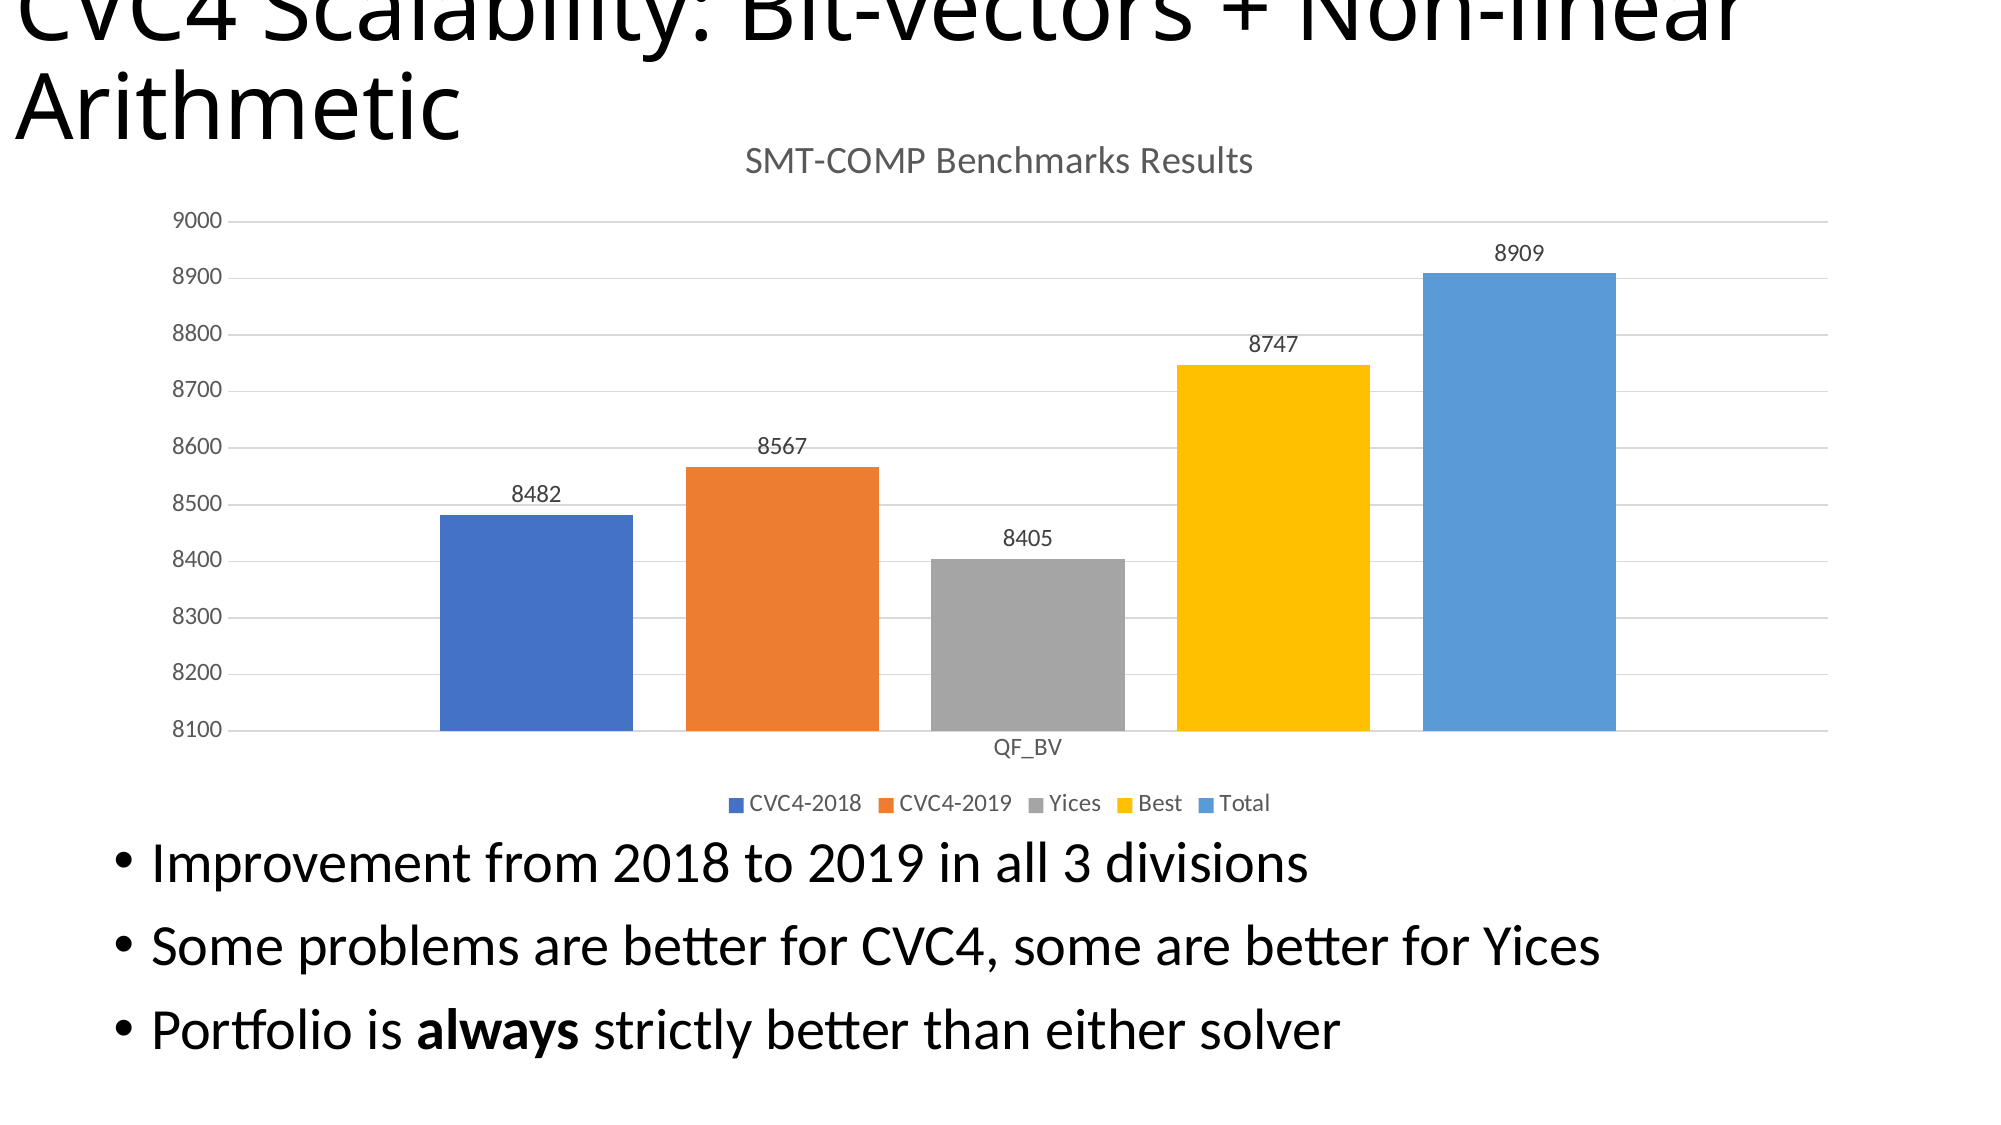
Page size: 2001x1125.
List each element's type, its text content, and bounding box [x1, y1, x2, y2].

text_box Improvement from 2018 to 2019 in all 3 divisions Some problems are better for CVC4, some are better for Yices Portfolio is always strictly better than either solver [98, 824, 1824, 1094]
chart [137, 110, 1863, 825]
title CVC4 Scalability: Bit-vectors + Non-linear Arithmetic [0, 0, 2000, 170]
